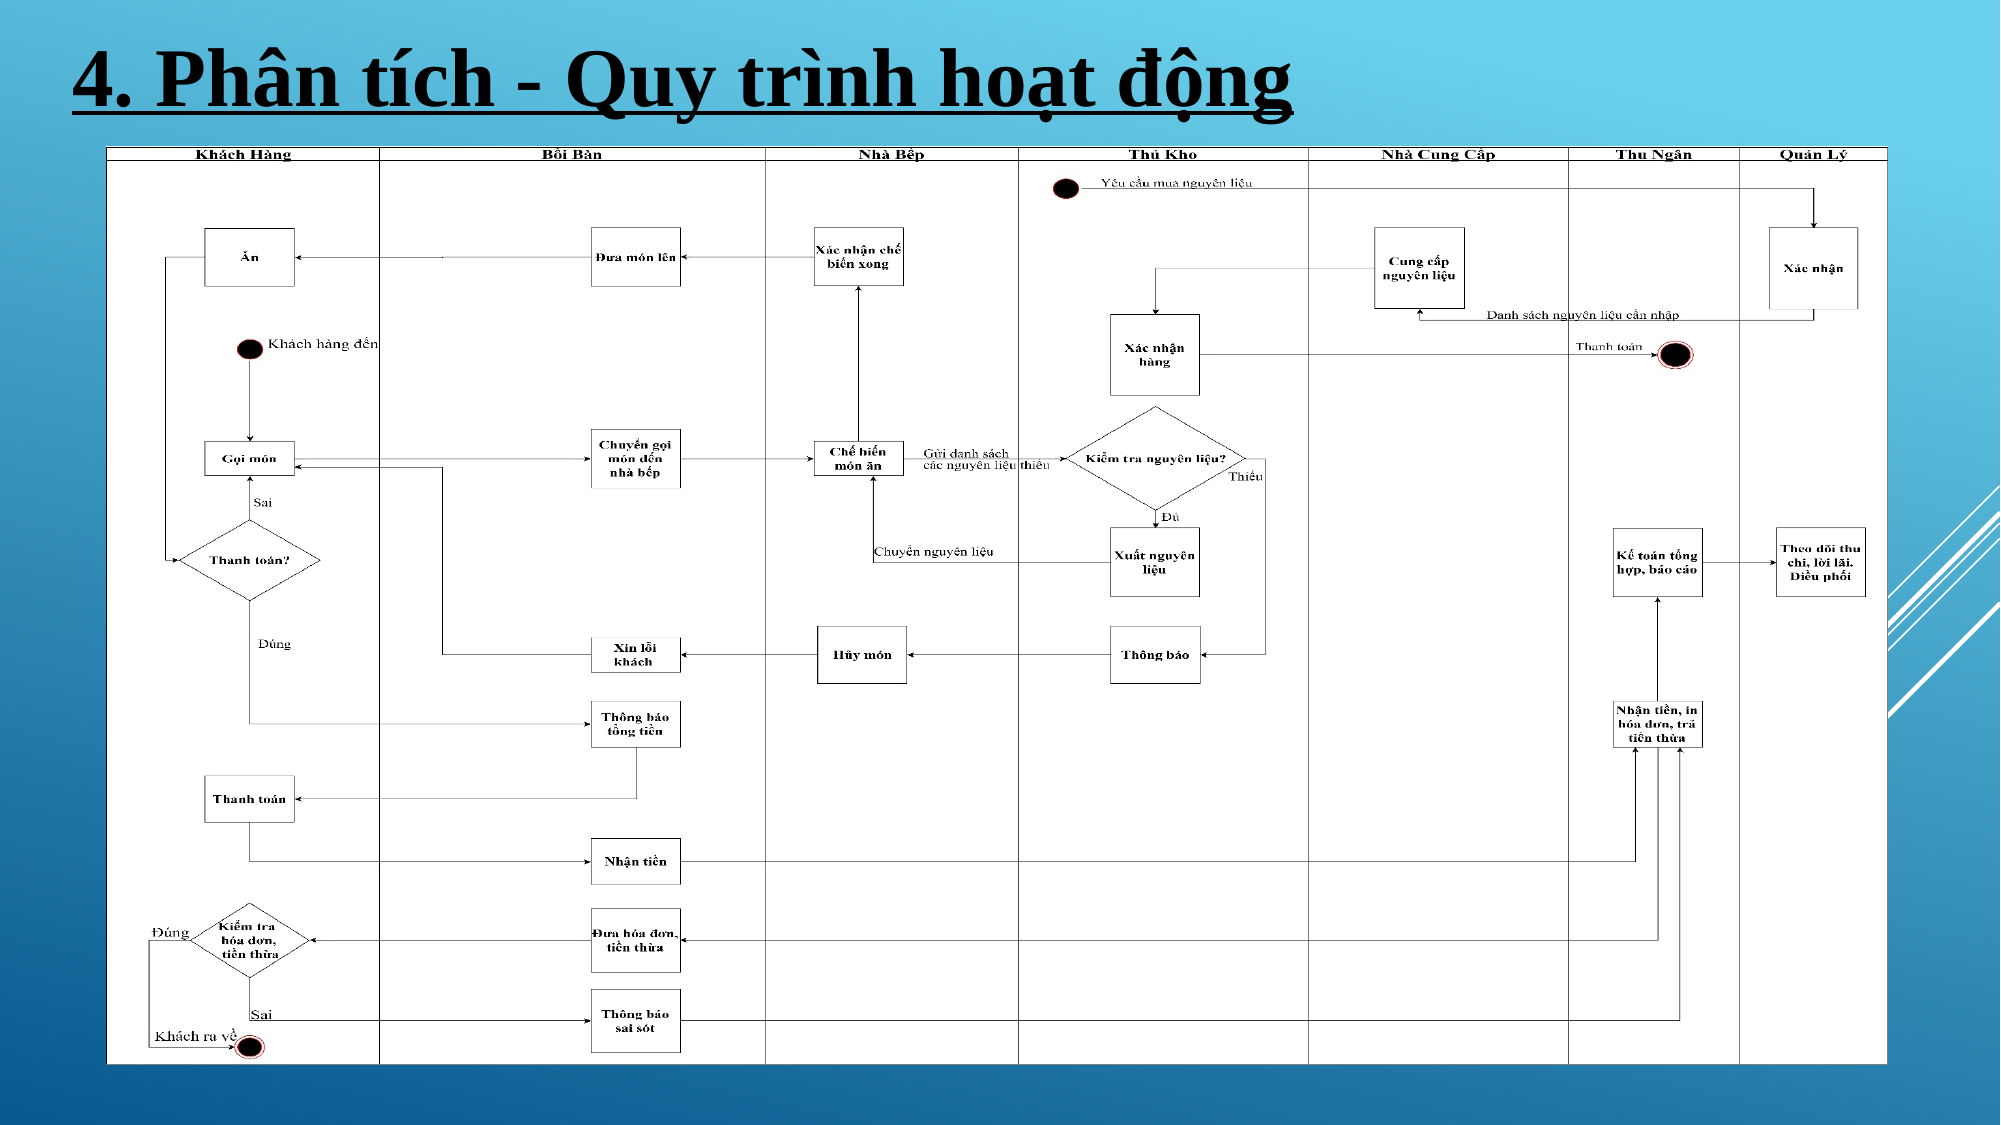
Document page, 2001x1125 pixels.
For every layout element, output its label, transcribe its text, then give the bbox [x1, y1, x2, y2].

picture [106, 146, 1889, 1065]
text_box 4. Phân tích - Quy trình hoạt động [57, 15, 1309, 131]
